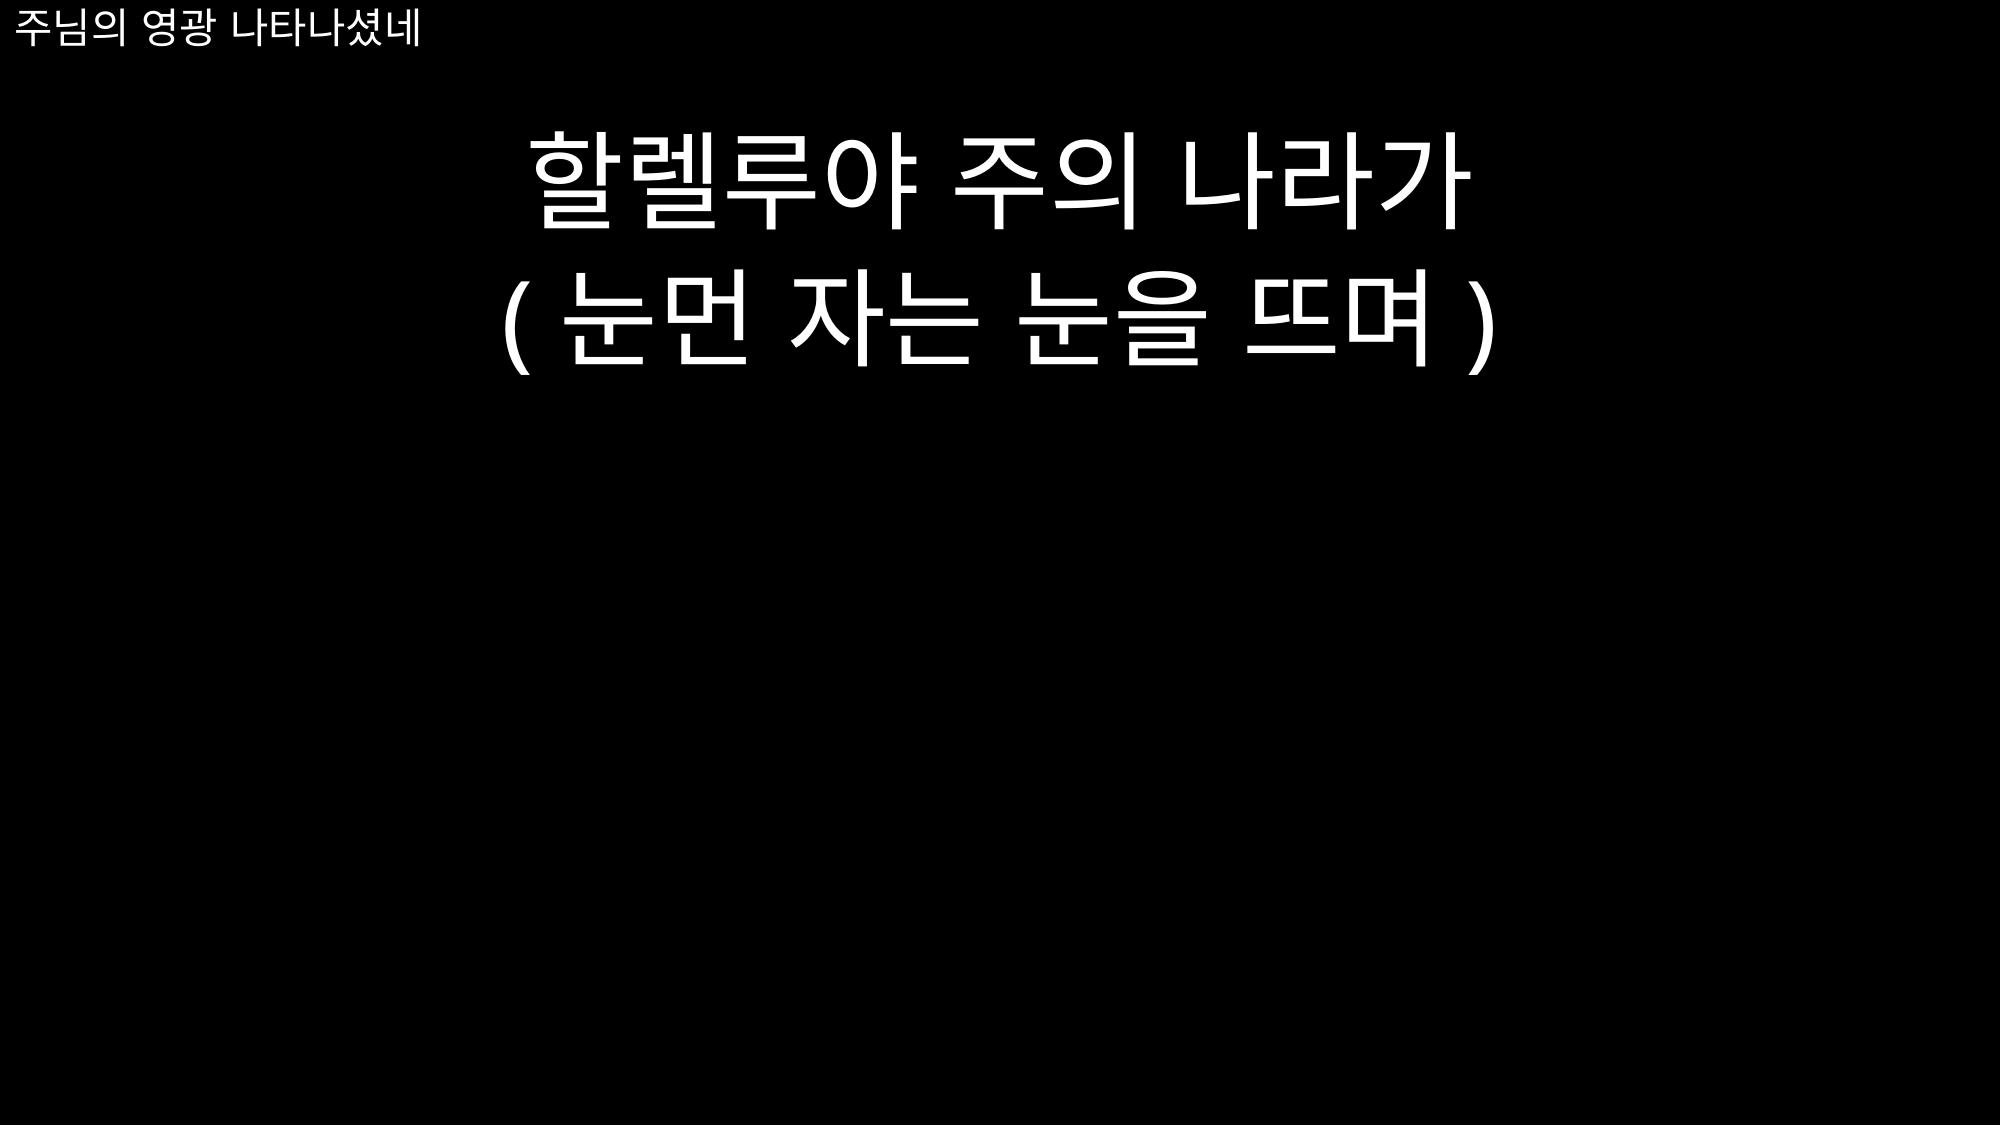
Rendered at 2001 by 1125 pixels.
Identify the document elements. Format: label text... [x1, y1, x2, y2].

subtitle 할렐루야 주의 나라가 (눈먼 자는 눈을 뜨며) [0, 3, 2000, 781]
